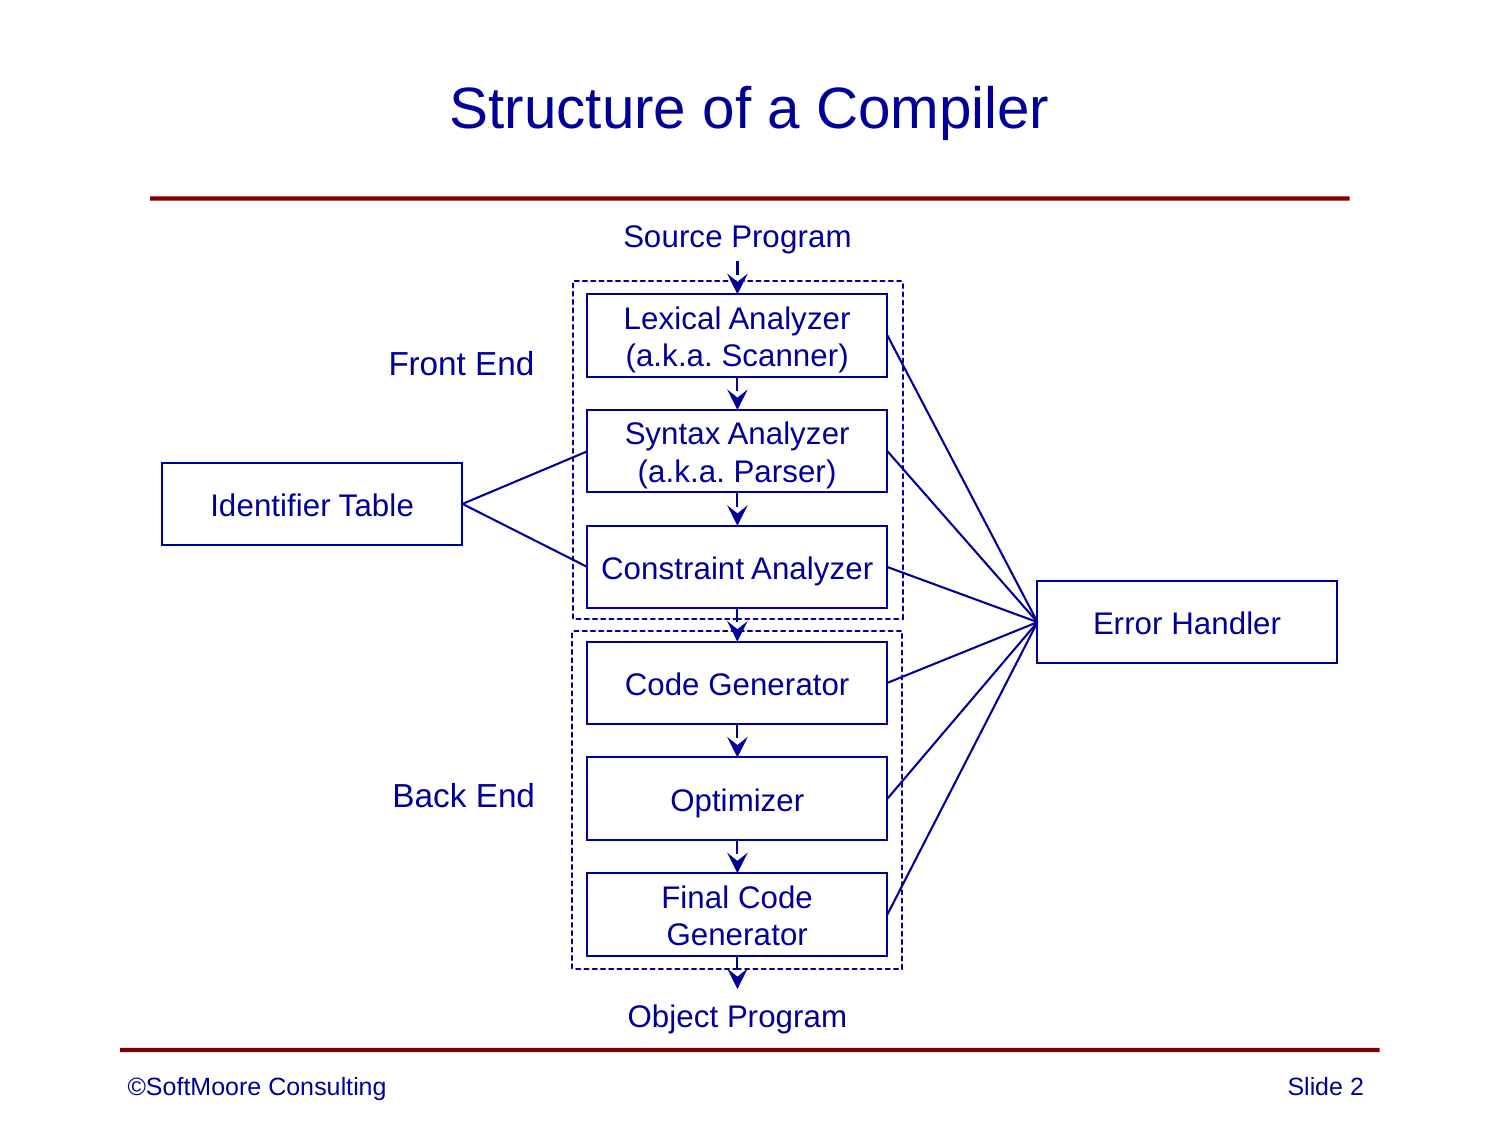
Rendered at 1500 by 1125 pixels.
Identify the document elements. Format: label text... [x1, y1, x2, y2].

footer ©SoftMoore Consulting [111, 1061, 563, 1109]
title Structure of a Compiler [149, 22, 1350, 188]
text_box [162, 208, 1338, 1042]
slide_number Slide 2 [1078, 1061, 1380, 1109]
